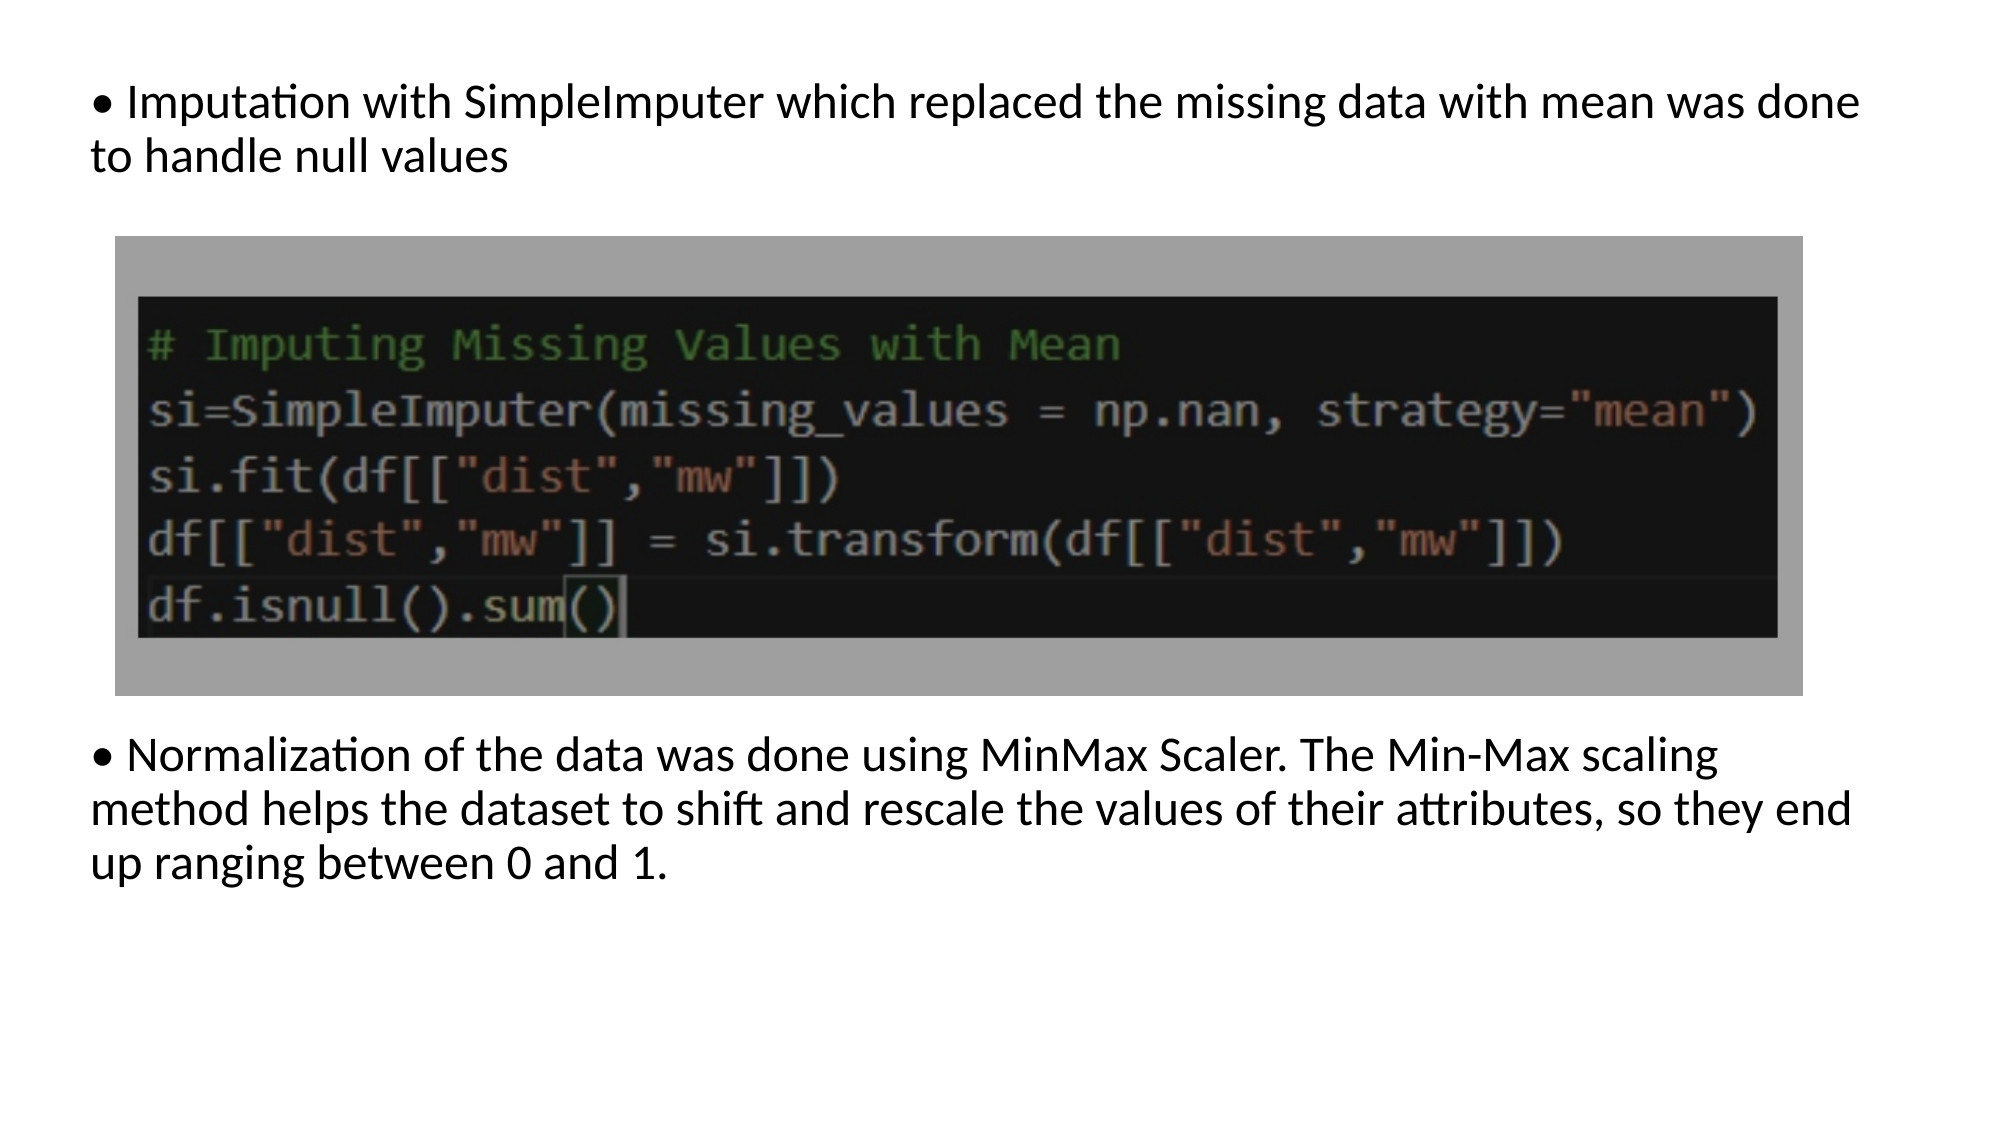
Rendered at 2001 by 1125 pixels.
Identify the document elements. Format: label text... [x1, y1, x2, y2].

subtitle • Imputation with SimpleImputer which replaced the missing data with mean was done to handle null values • Normalization of the data was done using MinMax Scaler. The Min-Max scaling method helps the dataset to shift and rescale the values of their attributes, so they end up ranging between 0 and 1. [75, 68, 1903, 1046]
picture [115, 236, 1803, 696]
